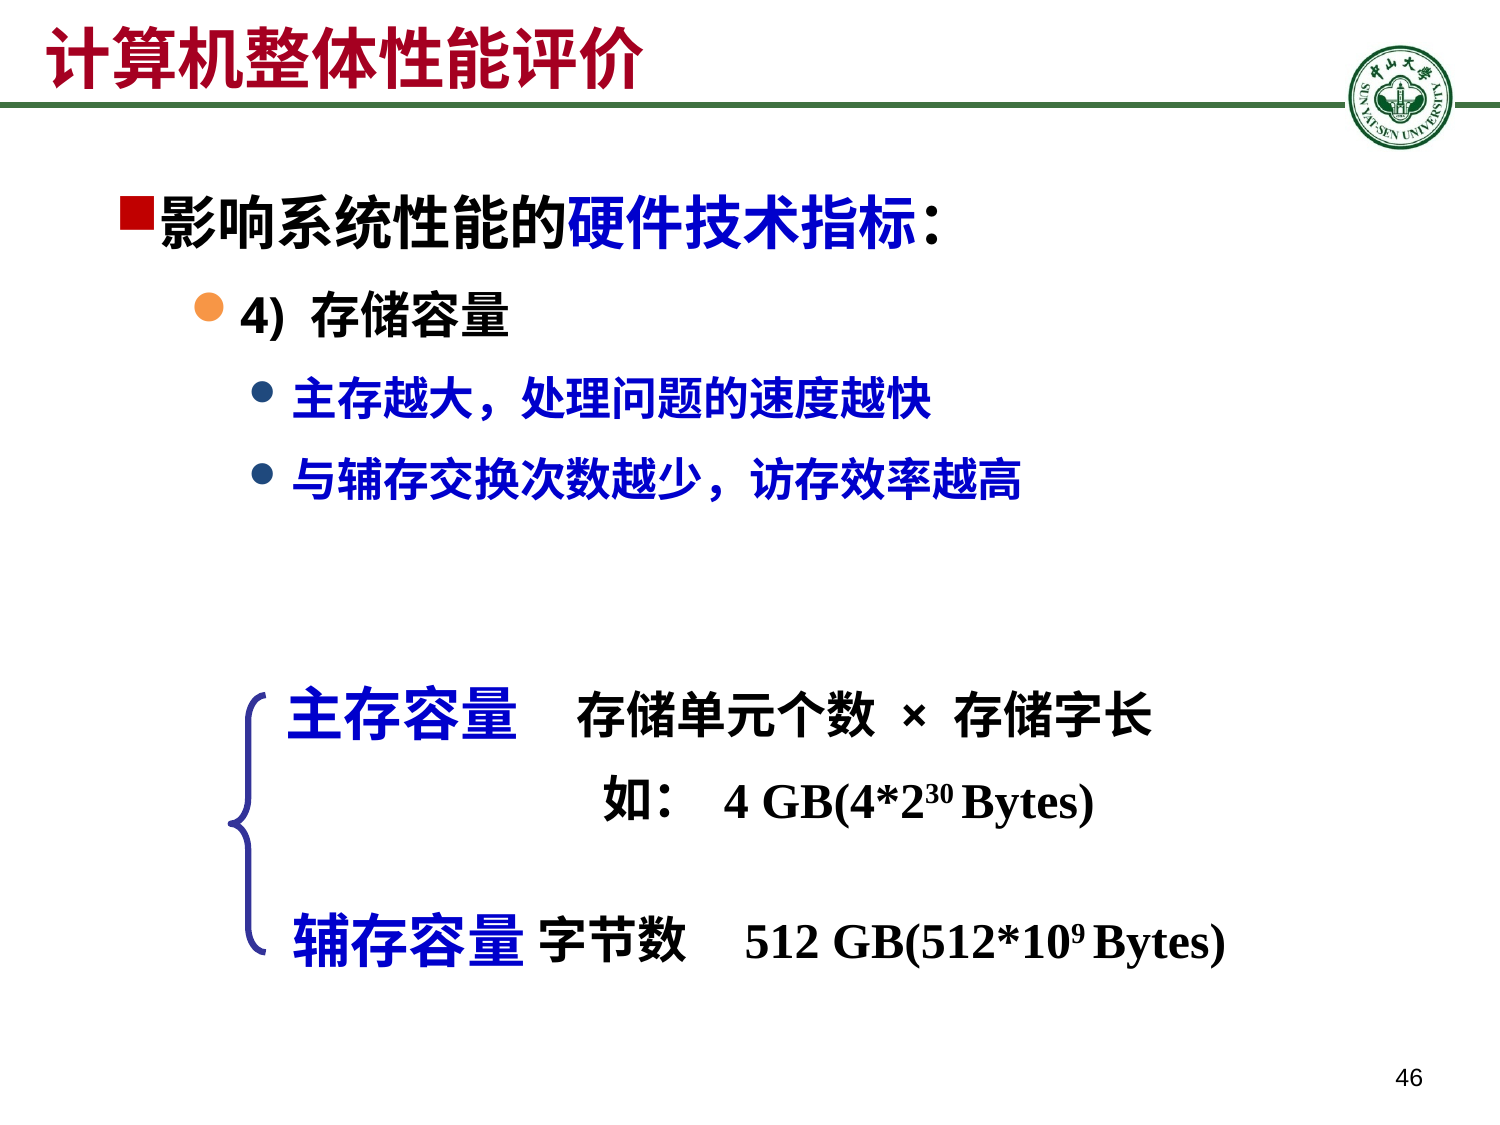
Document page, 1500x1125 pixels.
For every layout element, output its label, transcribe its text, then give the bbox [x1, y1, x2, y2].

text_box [572, 759, 1247, 837]
text_box 主存容量 [270, 669, 589, 755]
picture [1345, 42, 1455, 152]
list 影响系统性能的硬件技术指标： 4) 存储容量 主存越大，处理问题的速度越快 与辅存交换次数越少，访存效率越高 [100, 160, 1407, 573]
text_box 辅存容量 [277, 896, 596, 982]
text_box 字节数 512 GB(512*109 Bytes) [522, 901, 1242, 977]
text_box [230, 695, 266, 953]
title 计算机整体性能评价 [29, 9, 809, 108]
text_box 存储单元个数 × 存储字长 [562, 675, 1400, 751]
